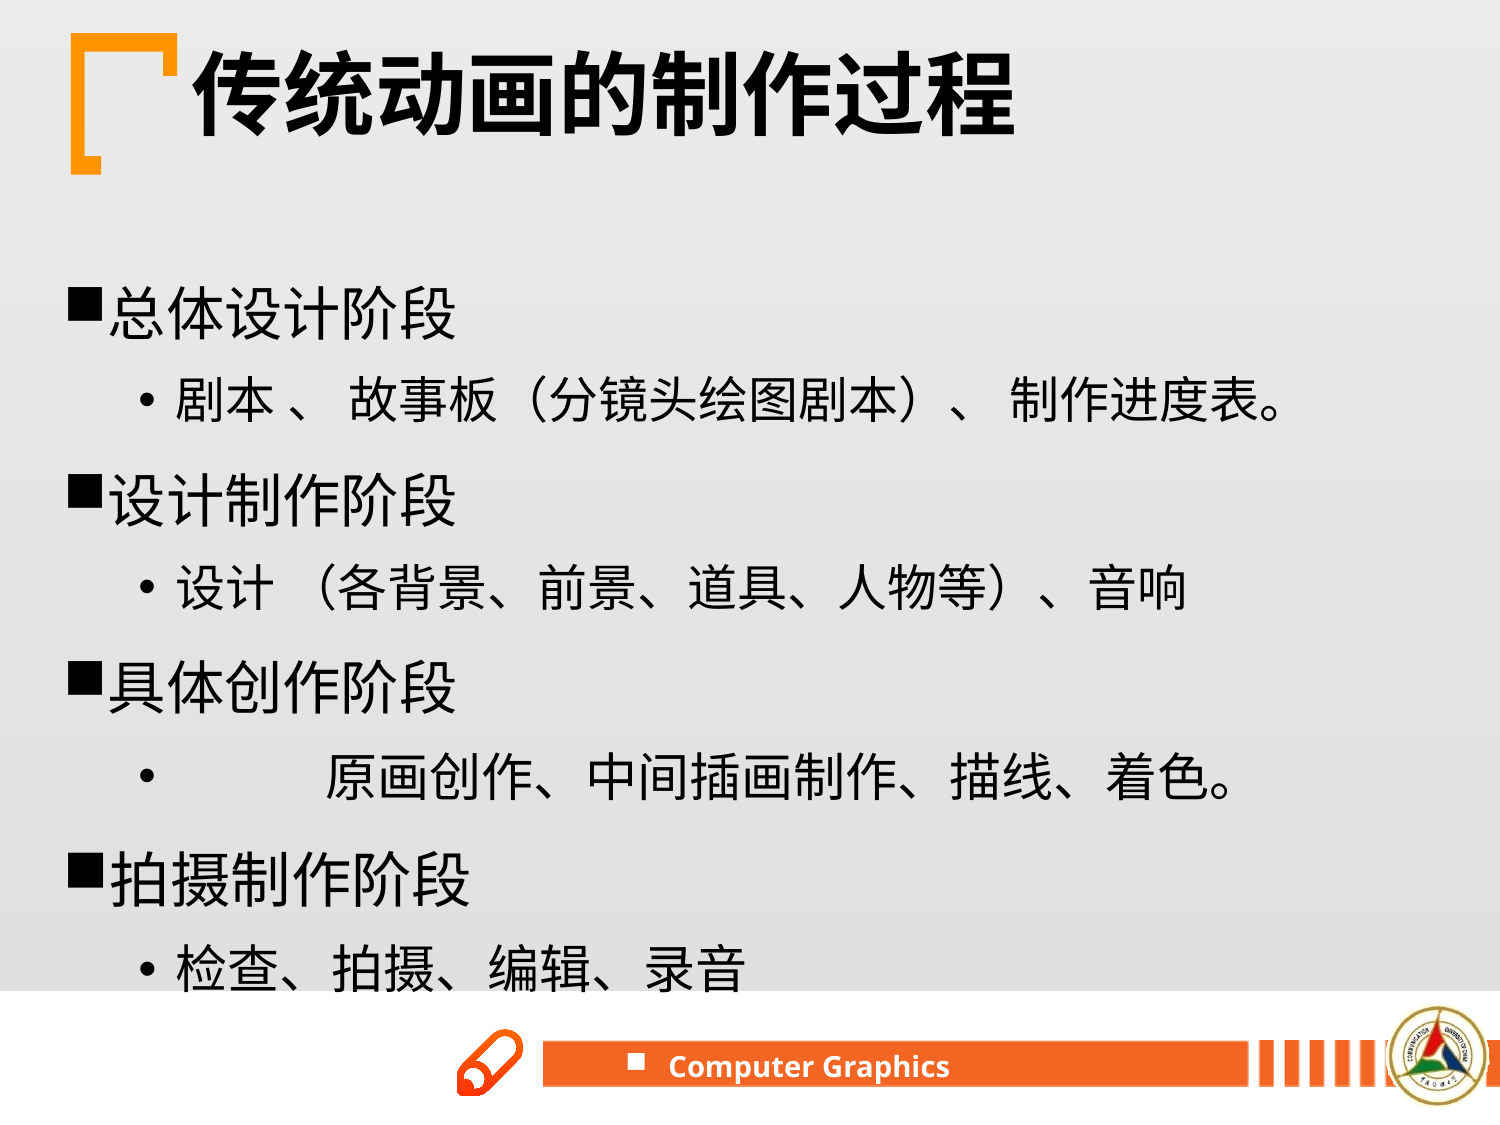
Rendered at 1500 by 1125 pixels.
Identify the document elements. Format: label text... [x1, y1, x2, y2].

picture [543, 997, 1500, 1111]
title 传统动画的制作过程 [176, 41, 1459, 168]
list 总体设计阶段 剧本 、 故事板（分镜头绘图剧本）、 制作进度表。 设计制作阶段 设计 （各背景、前景、道具、人物等）、音响 具体创作阶段 原画创作、中间插画制作、描线、着色。 拍摄制作阶段 检查、拍摄、编辑、录音 [48, 255, 1443, 1023]
